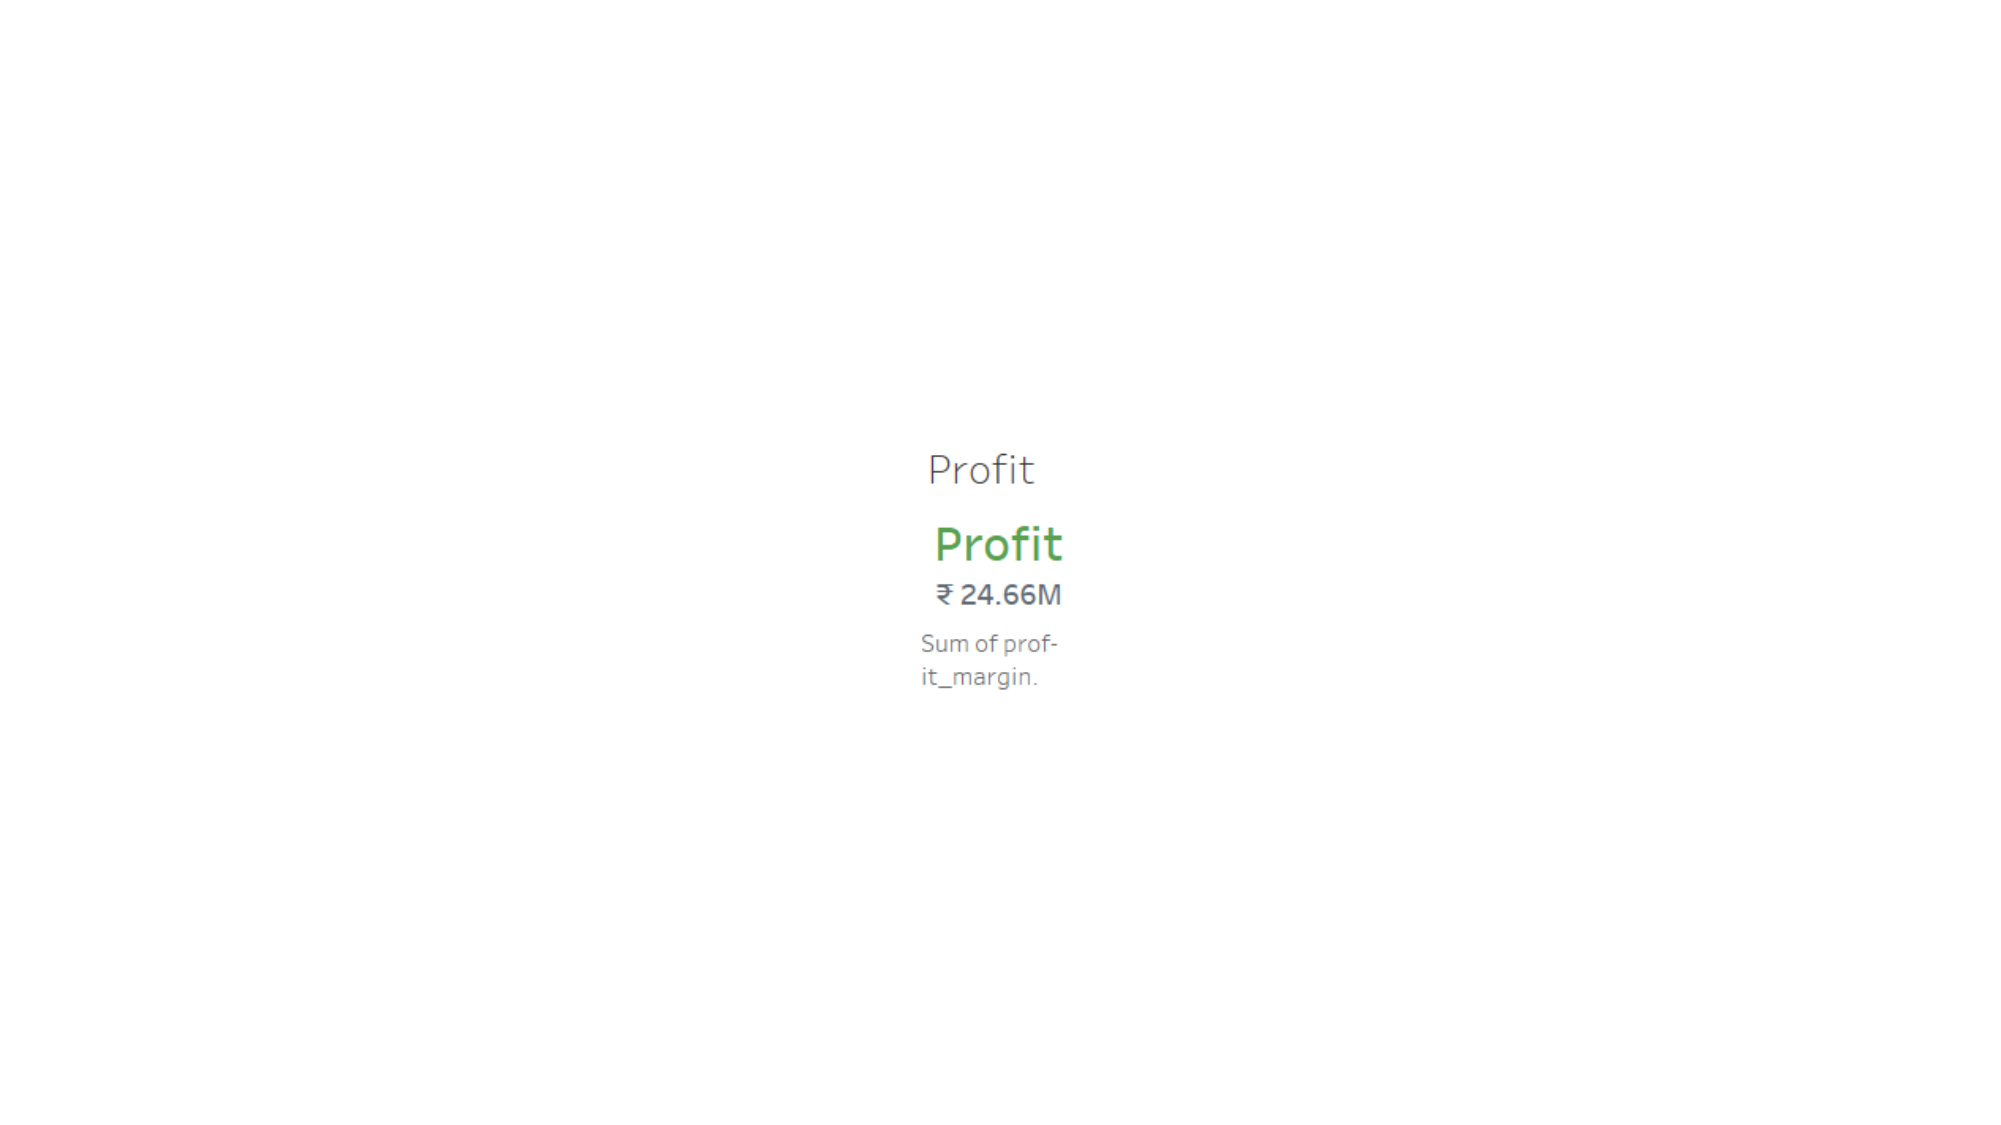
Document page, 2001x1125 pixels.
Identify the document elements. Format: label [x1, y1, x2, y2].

picture [921, 432, 1079, 693]
